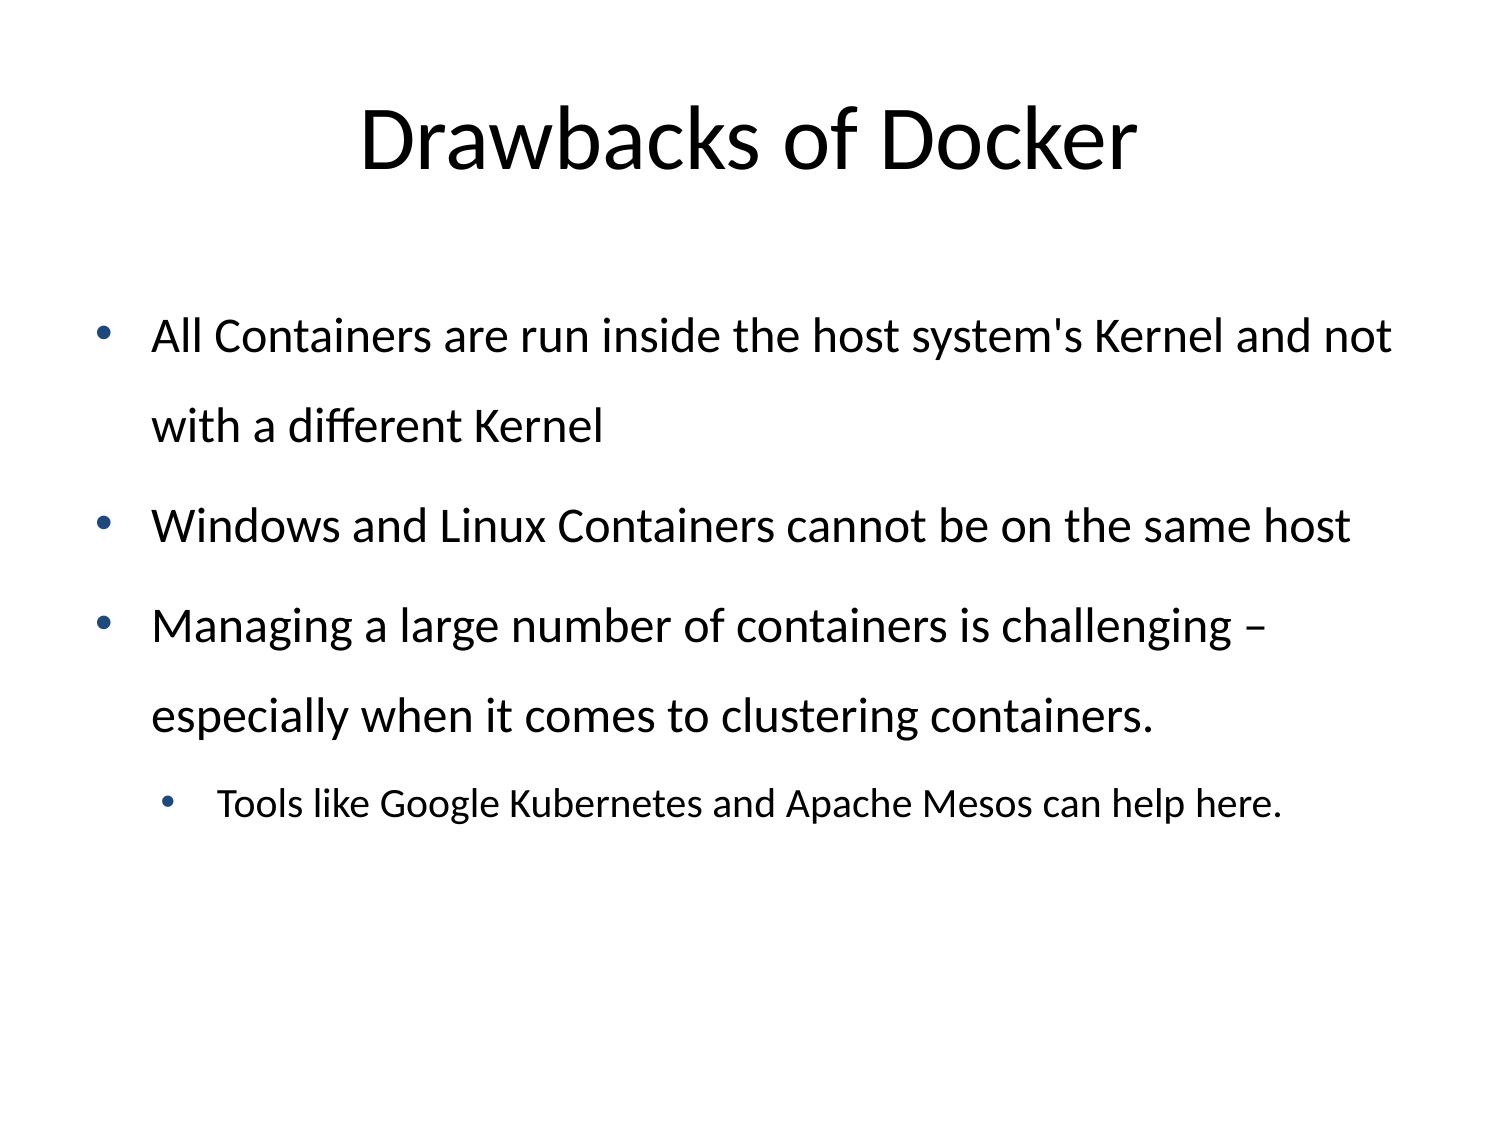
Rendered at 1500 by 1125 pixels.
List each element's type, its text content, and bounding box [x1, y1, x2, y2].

title Drawbacks of Docker [75, 45, 1425, 233]
list All Containers are run inside the host system's Kernel and not with a different Kernel Windows and Linux Containers cannot be on the same host Managing a large number of containers is challenging – especially when it comes to clustering containers. Tools like Google Kubernetes and Apache Mesos can help here. [75, 262, 1425, 1005]
